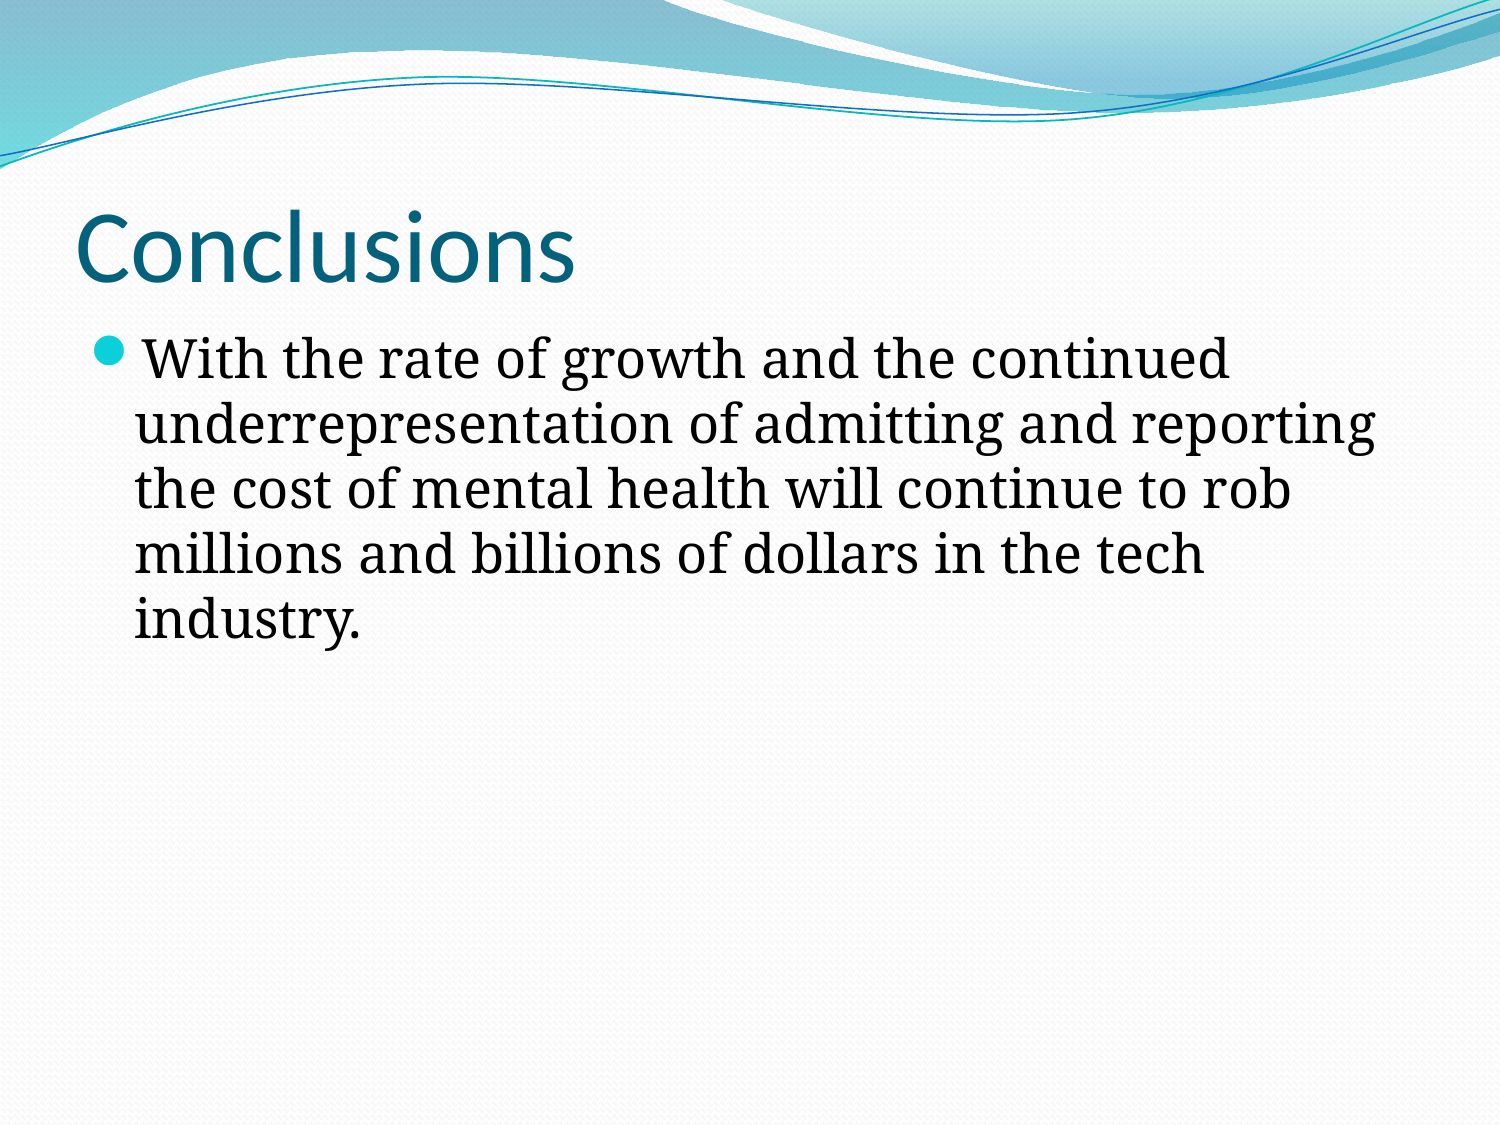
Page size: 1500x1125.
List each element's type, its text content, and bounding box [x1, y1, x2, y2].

title Conclusions [75, 115, 1425, 303]
list With the rate of growth and the continued underrepresentation of admitting and reporting the cost of mental health will continue to rob millions and billions of dollars in the tech industry. [75, 317, 1425, 1038]
